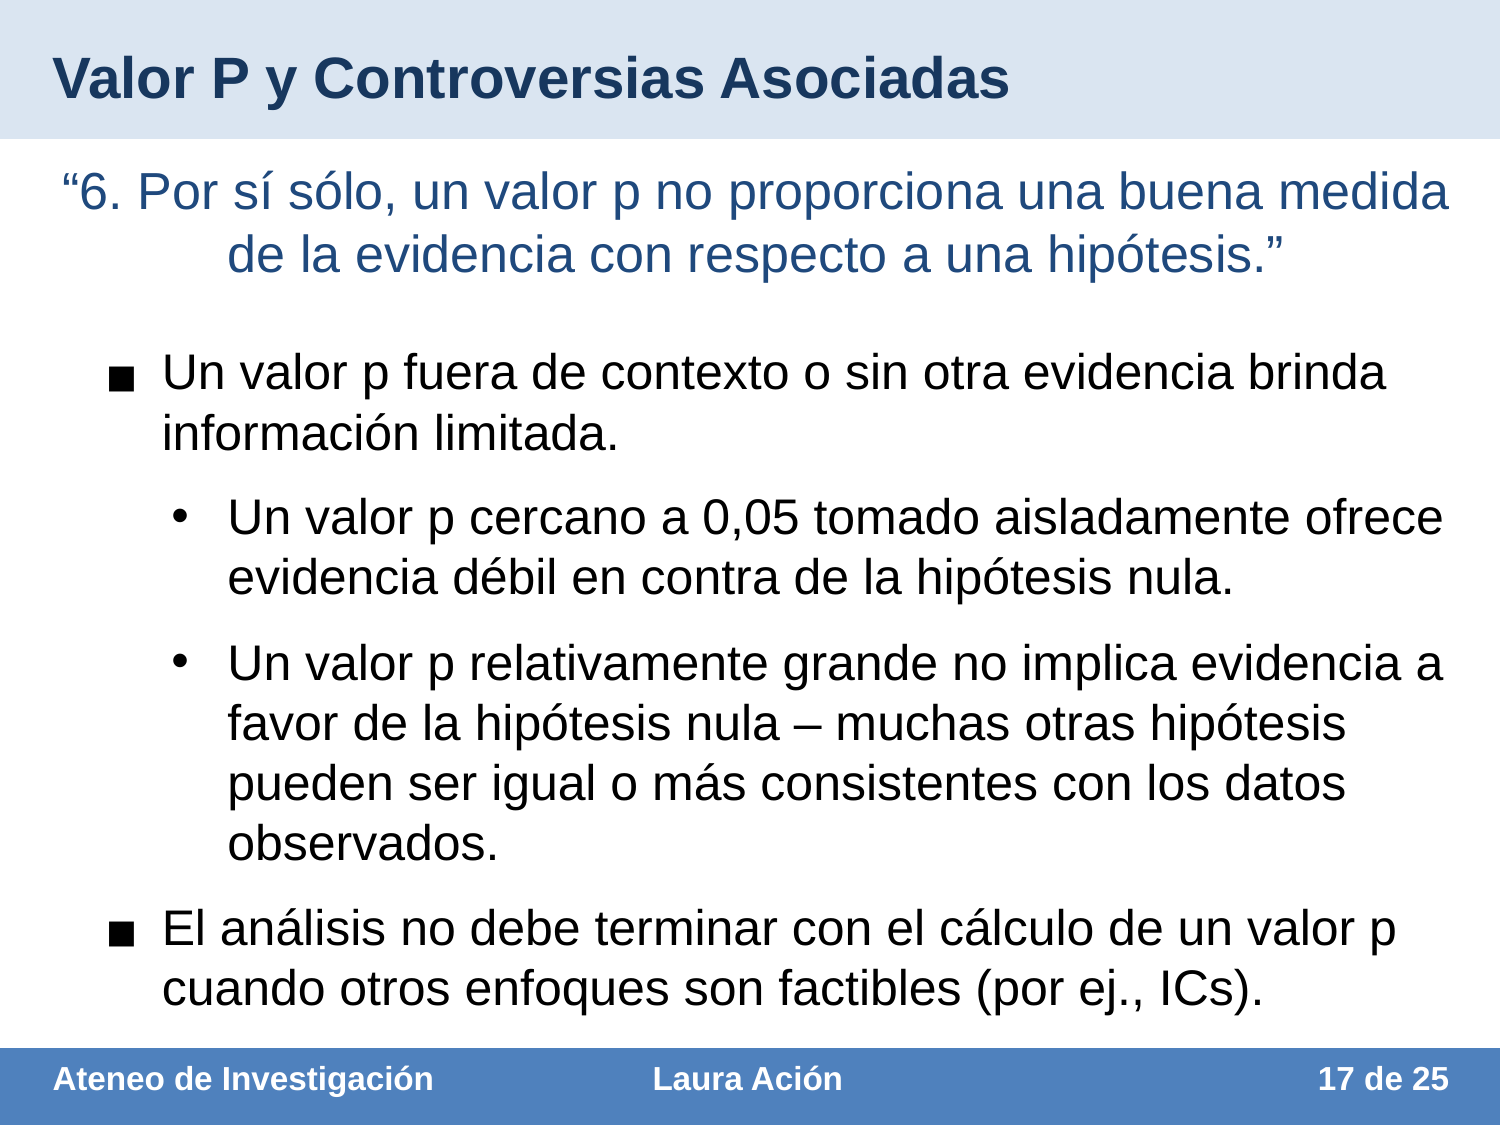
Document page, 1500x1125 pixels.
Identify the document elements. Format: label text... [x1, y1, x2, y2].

footer Ateneo de Investigación Laura Ación [37, 1050, 1188, 1110]
list “6. Por sí sólo, un valor p no proporciona una buena medida de la evidencia con respecto a una hipótesis.” Un valor p fuera de contexto o sin otra evidencia brinda información limitada. Un valor p cercano a 0,05 tomado aisladamente ofrece evidencia débil en contra de la hipótesis nula. Un valor p relativamente grande no implica evidencia a favor de la hipótesis nula – muchas otras hipótesis pueden ser igual o más consistentes con los datos observados. El análisis no debe terminar con el cálculo de un valor p cuando otros enfoques son factibles (por ej., ICs). [24, 149, 1488, 1038]
title Valor P y Controversias Asociadas [37, 37, 1463, 113]
